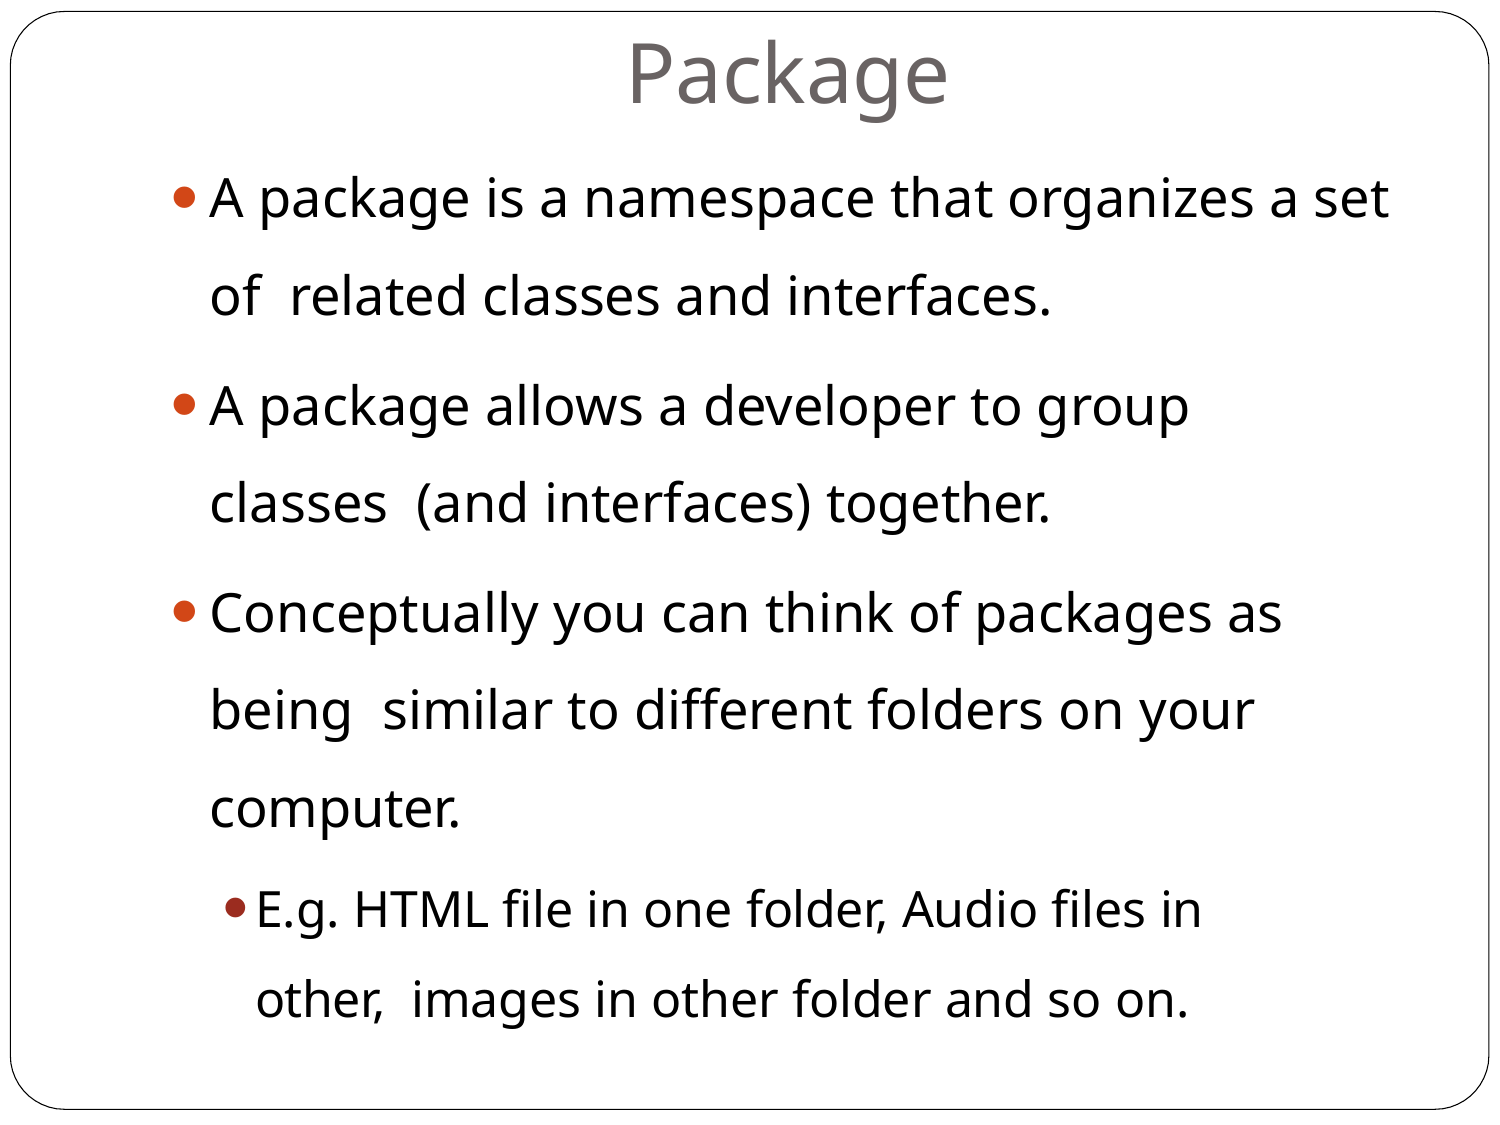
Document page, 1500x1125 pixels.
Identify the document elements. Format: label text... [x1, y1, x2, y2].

text_box A package is a namespace that organizes a set of related classes and interfaces. A package allows a developer to group classes (and interfaces) together. Conceptually you can think of packages as being similar to different folders on your computer. E.g. HTML file in one folder, Audio files in other, images in other folder and so on. [162, 129, 1410, 1028]
title Package [623, 17, 952, 129]
